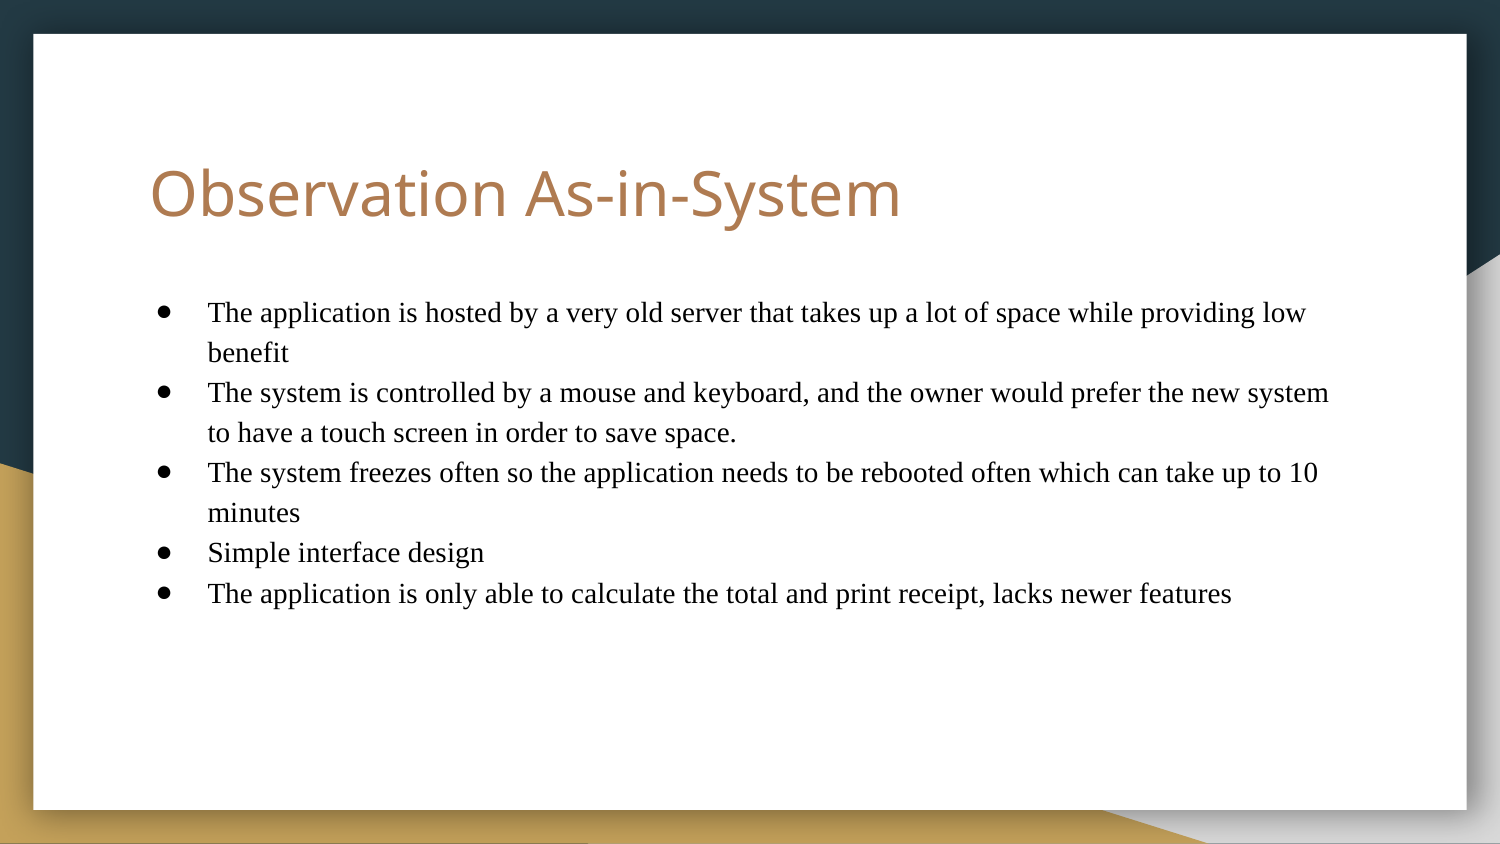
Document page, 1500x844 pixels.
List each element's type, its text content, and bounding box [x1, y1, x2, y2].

list The application is hosted by a very old server that takes up a lot of space while providing low benefit The system is controlled by a mouse and keyboard, and the owner would prefer the new system to have a touch screen in order to save space. The system freezes often so the application needs to be rebooted often which can take up to 10 minutes Simple interface design The application is only able to calculate the total and print receipt, lacks newer features [117, 272, 1366, 729]
title Observation As-in-System [134, 138, 1366, 272]
